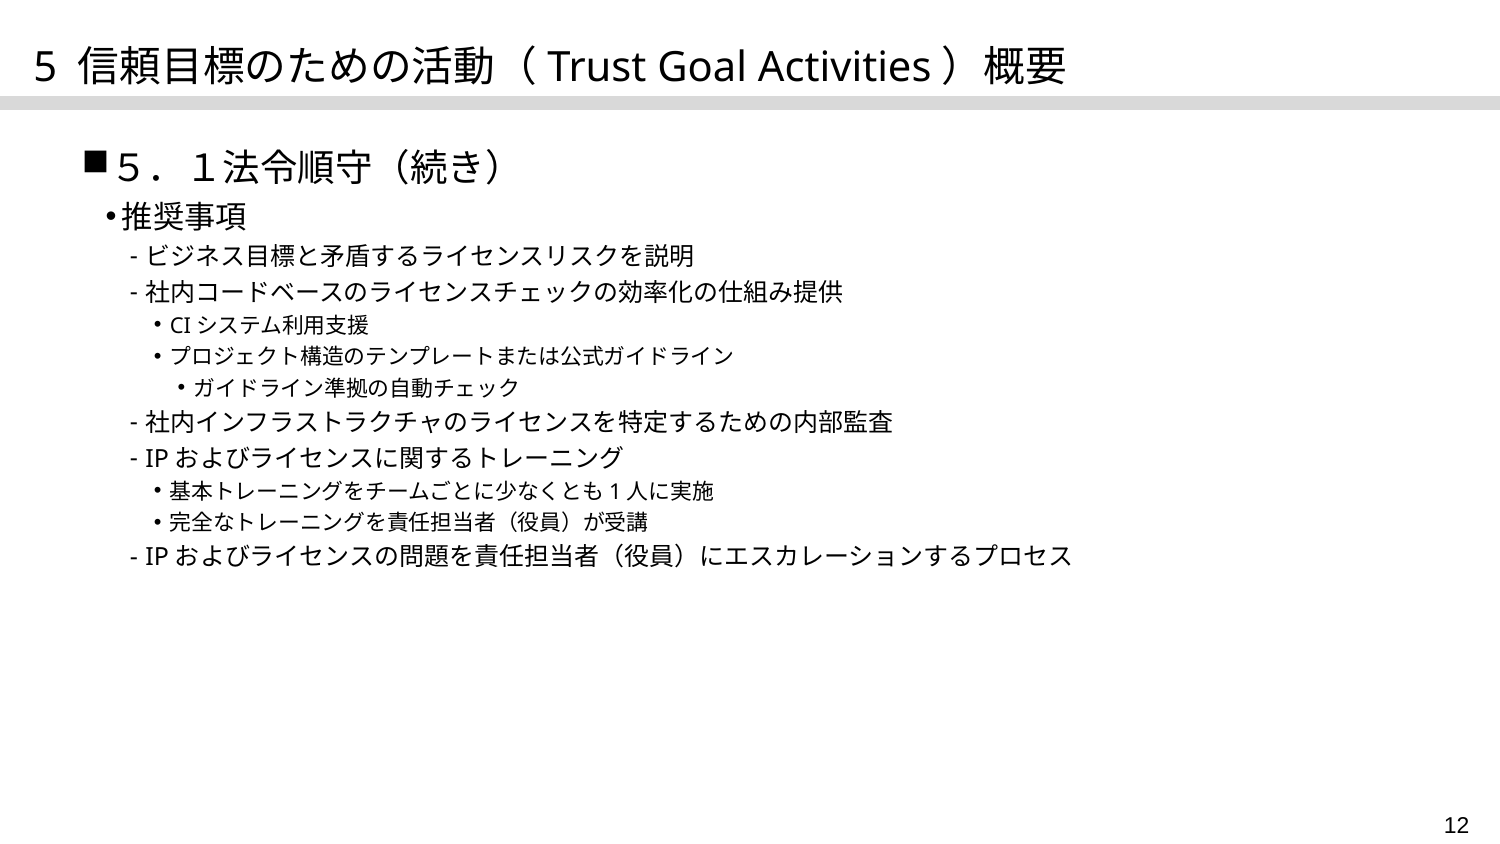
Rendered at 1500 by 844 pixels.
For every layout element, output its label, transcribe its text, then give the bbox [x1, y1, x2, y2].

title 5 信頼目標のための活動（Trust Goal Activities）概要 [18, 22, 1205, 78]
list ５．１法令順守（続き） 推奨事項 ビジネス目標と矛盾するライセンスリスクを説明 社内コードベースのライセンスチェックの効率化の仕組み提供 CIシステム利用支援 プロジェクト構造のテンプレートまたは公式ガイドライン ガイドライン準拠の自動チェック 社内インフラストラクチャのライセンスを特定するための内部監査 IPおよびライセンスに関するトレーニング 基本トレーニングをチームごとに少なくとも1人に実施 完全なトレーニングを責任担当者（役員）が受講 IPおよびライセンスの問題を責任担当者（役員）にエスカレーションするプロセス [70, 129, 1430, 760]
